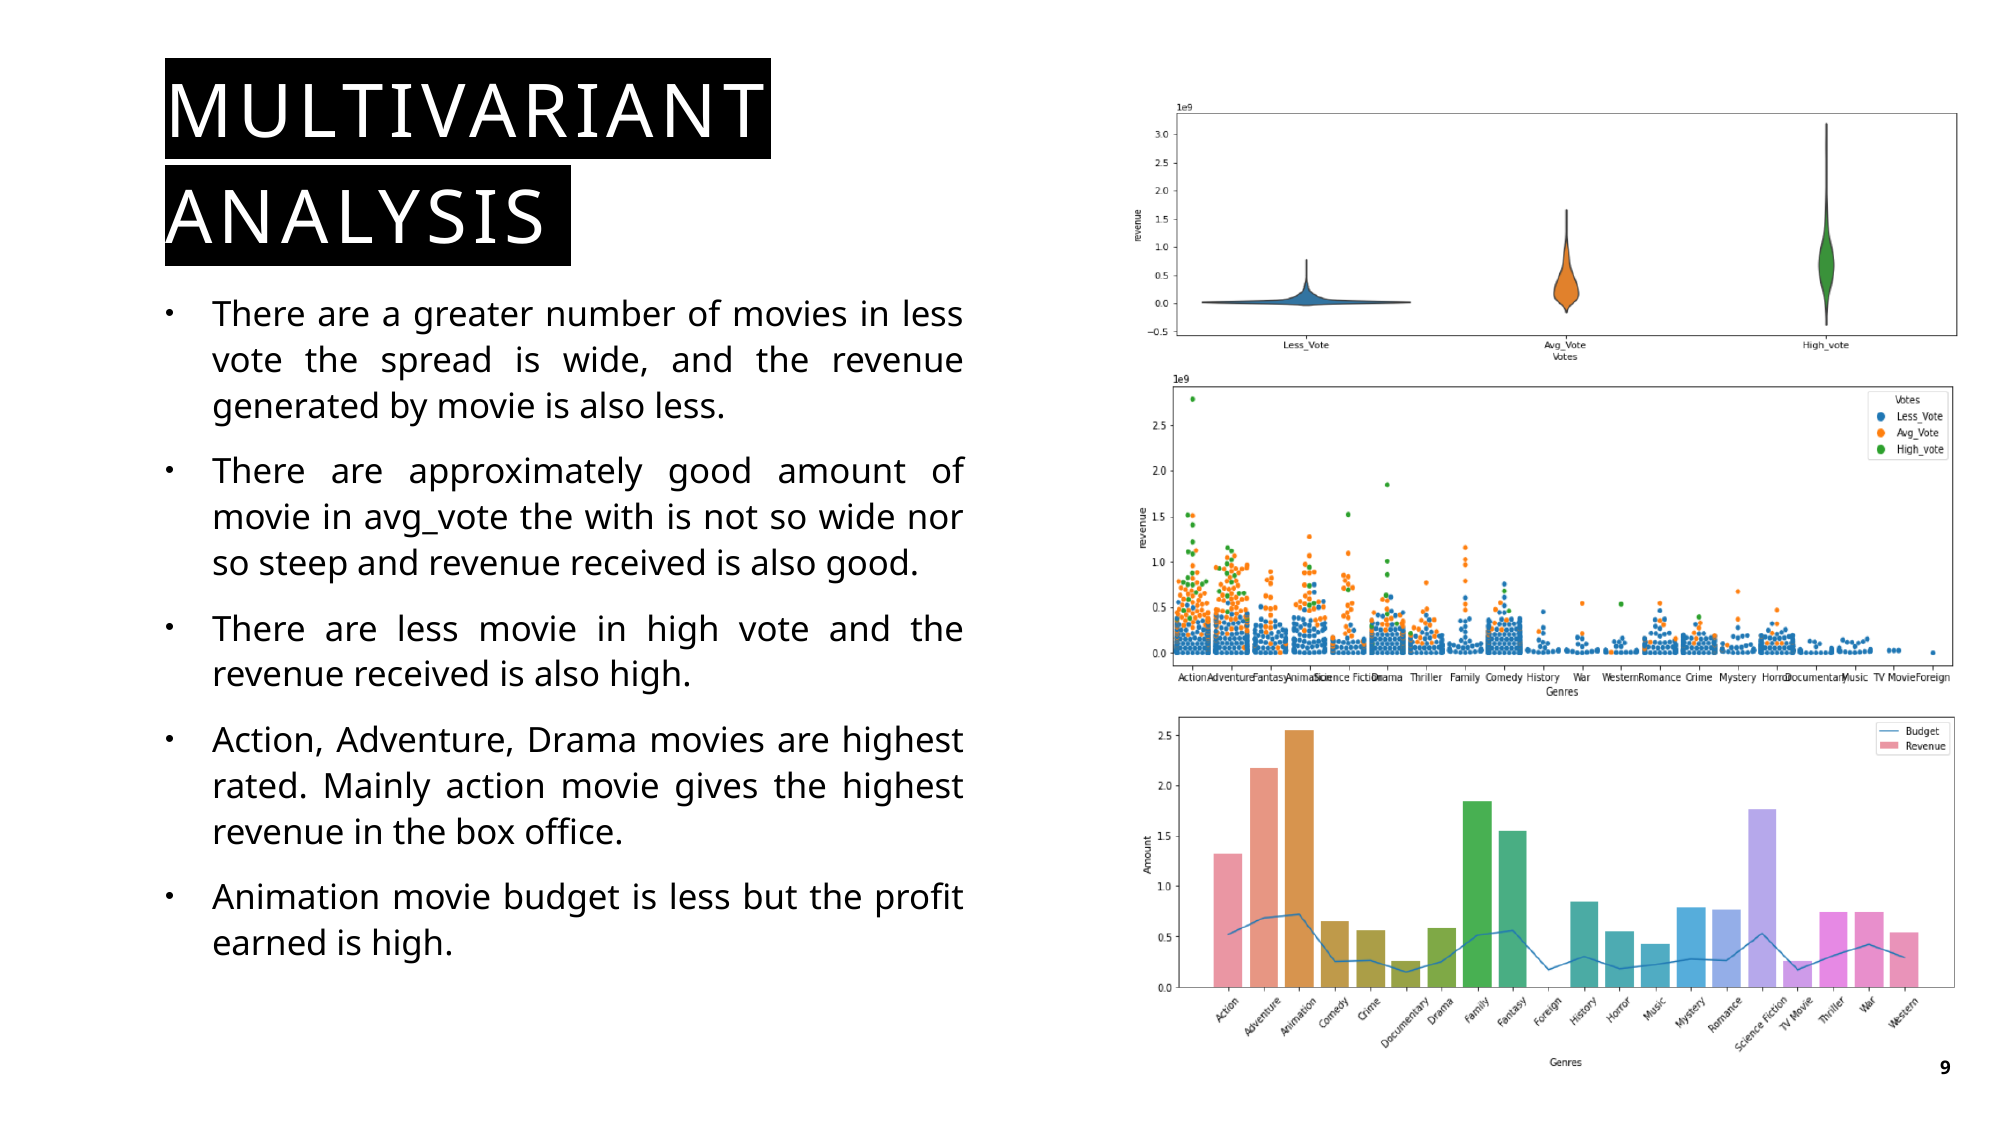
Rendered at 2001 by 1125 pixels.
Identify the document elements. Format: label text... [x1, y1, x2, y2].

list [1134, 371, 1964, 707]
subtitle There are a greater number of movies in less vote the spread is wide, and the revenue generated by movie is also less. There are approximately good amount of movie in avg_vote the with is not so wide nor so steep and revenue received is also good. There are less movie in high vote and the revenue received is also high. Action, Adventure, Drama movies are highest rated. Mainly action movie gives the highest revenue in the box office. Animation movie budget is less but the profit earned is high. [150, 280, 980, 975]
picture [1134, 715, 1964, 1071]
slide_number 9 [1877, 1038, 1966, 1099]
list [1134, 103, 1964, 363]
title Multivariant Analysis [150, 37, 835, 267]
